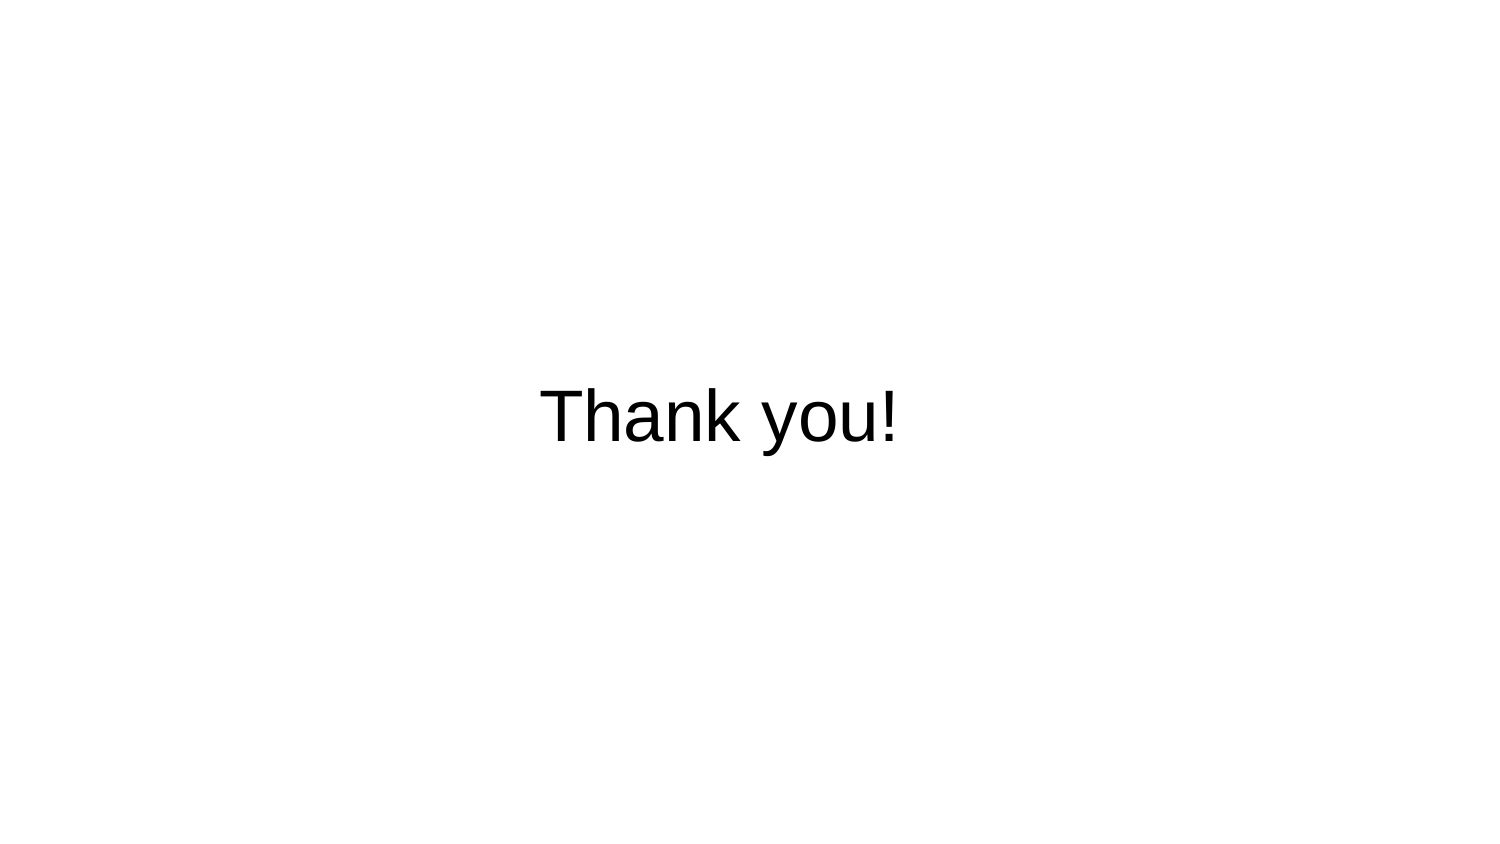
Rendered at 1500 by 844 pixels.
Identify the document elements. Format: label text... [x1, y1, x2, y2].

title Thank you! [524, 353, 972, 448]
